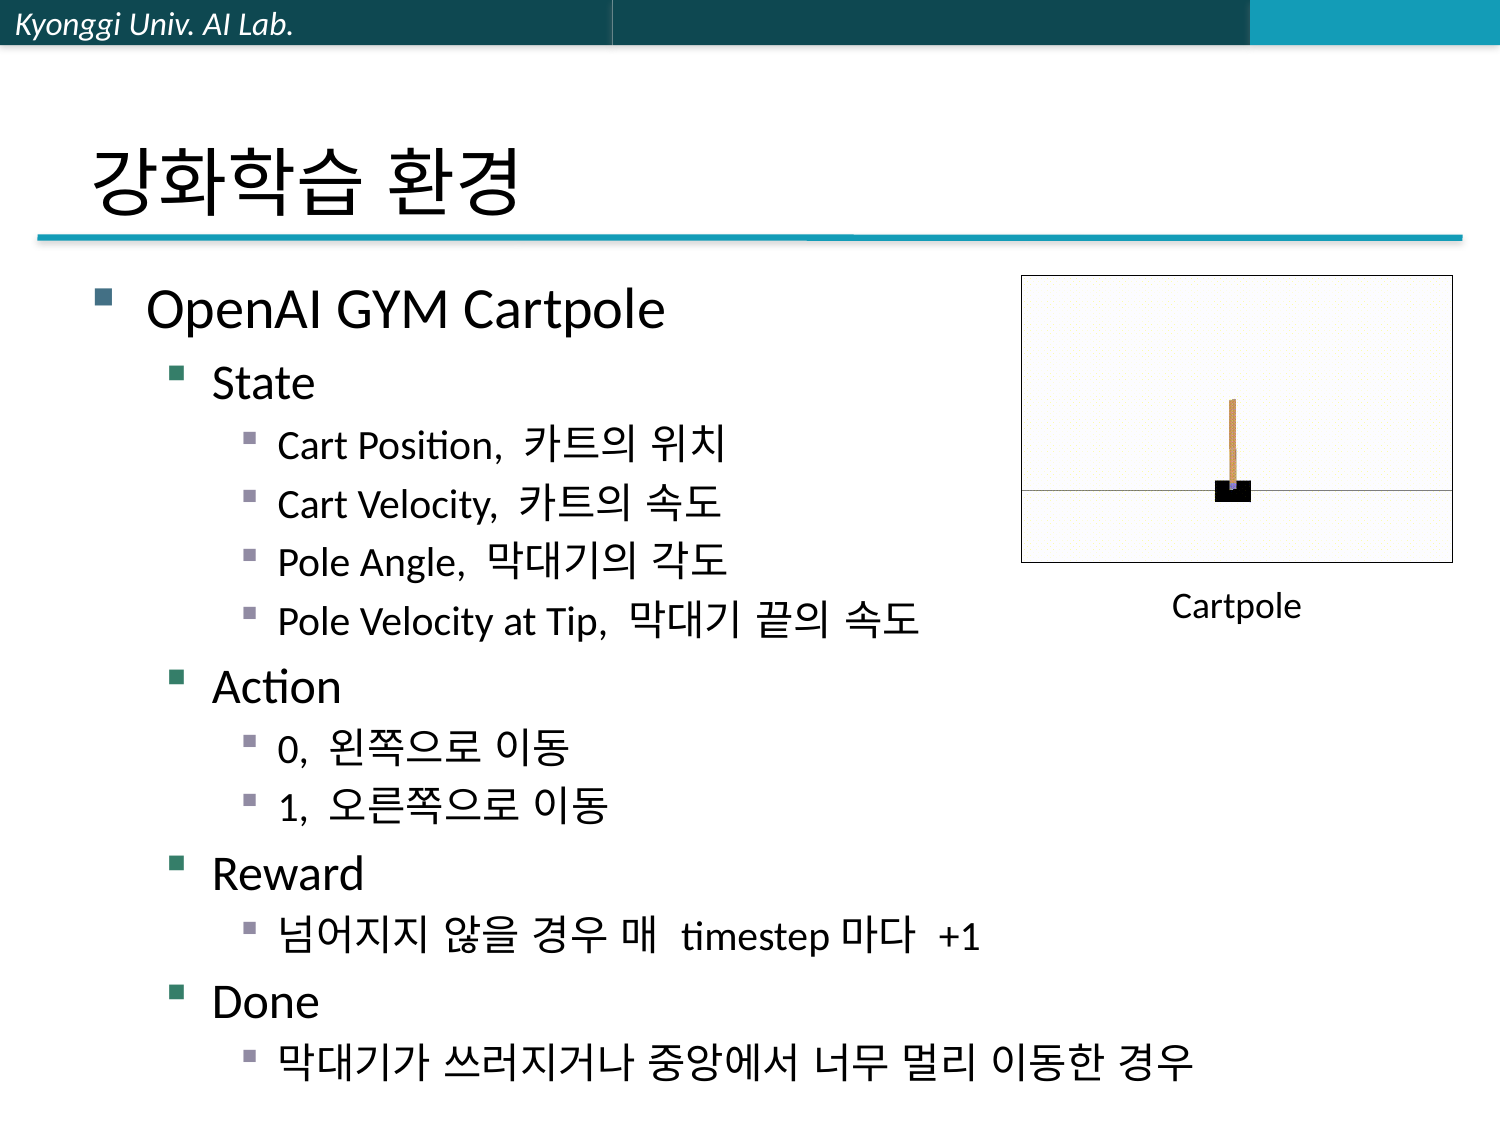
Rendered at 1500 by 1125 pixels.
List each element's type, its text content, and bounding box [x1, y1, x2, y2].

text_box Cartpole [1149, 574, 1325, 634]
list OpenAI GYM Cartpole State Cart Position, 카트의 위치 Cart Velocity, 카트의 속도 Pole Angle, 막대기의 각도 Pole Velocity at Tip, 막대기 끝의 속도 Action 0, 왼쪽으로 이동 1, 오른쪽으로 이동 Reward 넘어지지 않을 경우 매 timestep마다 +1 Done 막대기가 쓰러지거나 중앙에서 너무 멀리 이동한 경우 [75, 262, 1425, 1075]
title 강화학습 환경 [75, 45, 1425, 233]
picture [1021, 274, 1454, 563]
